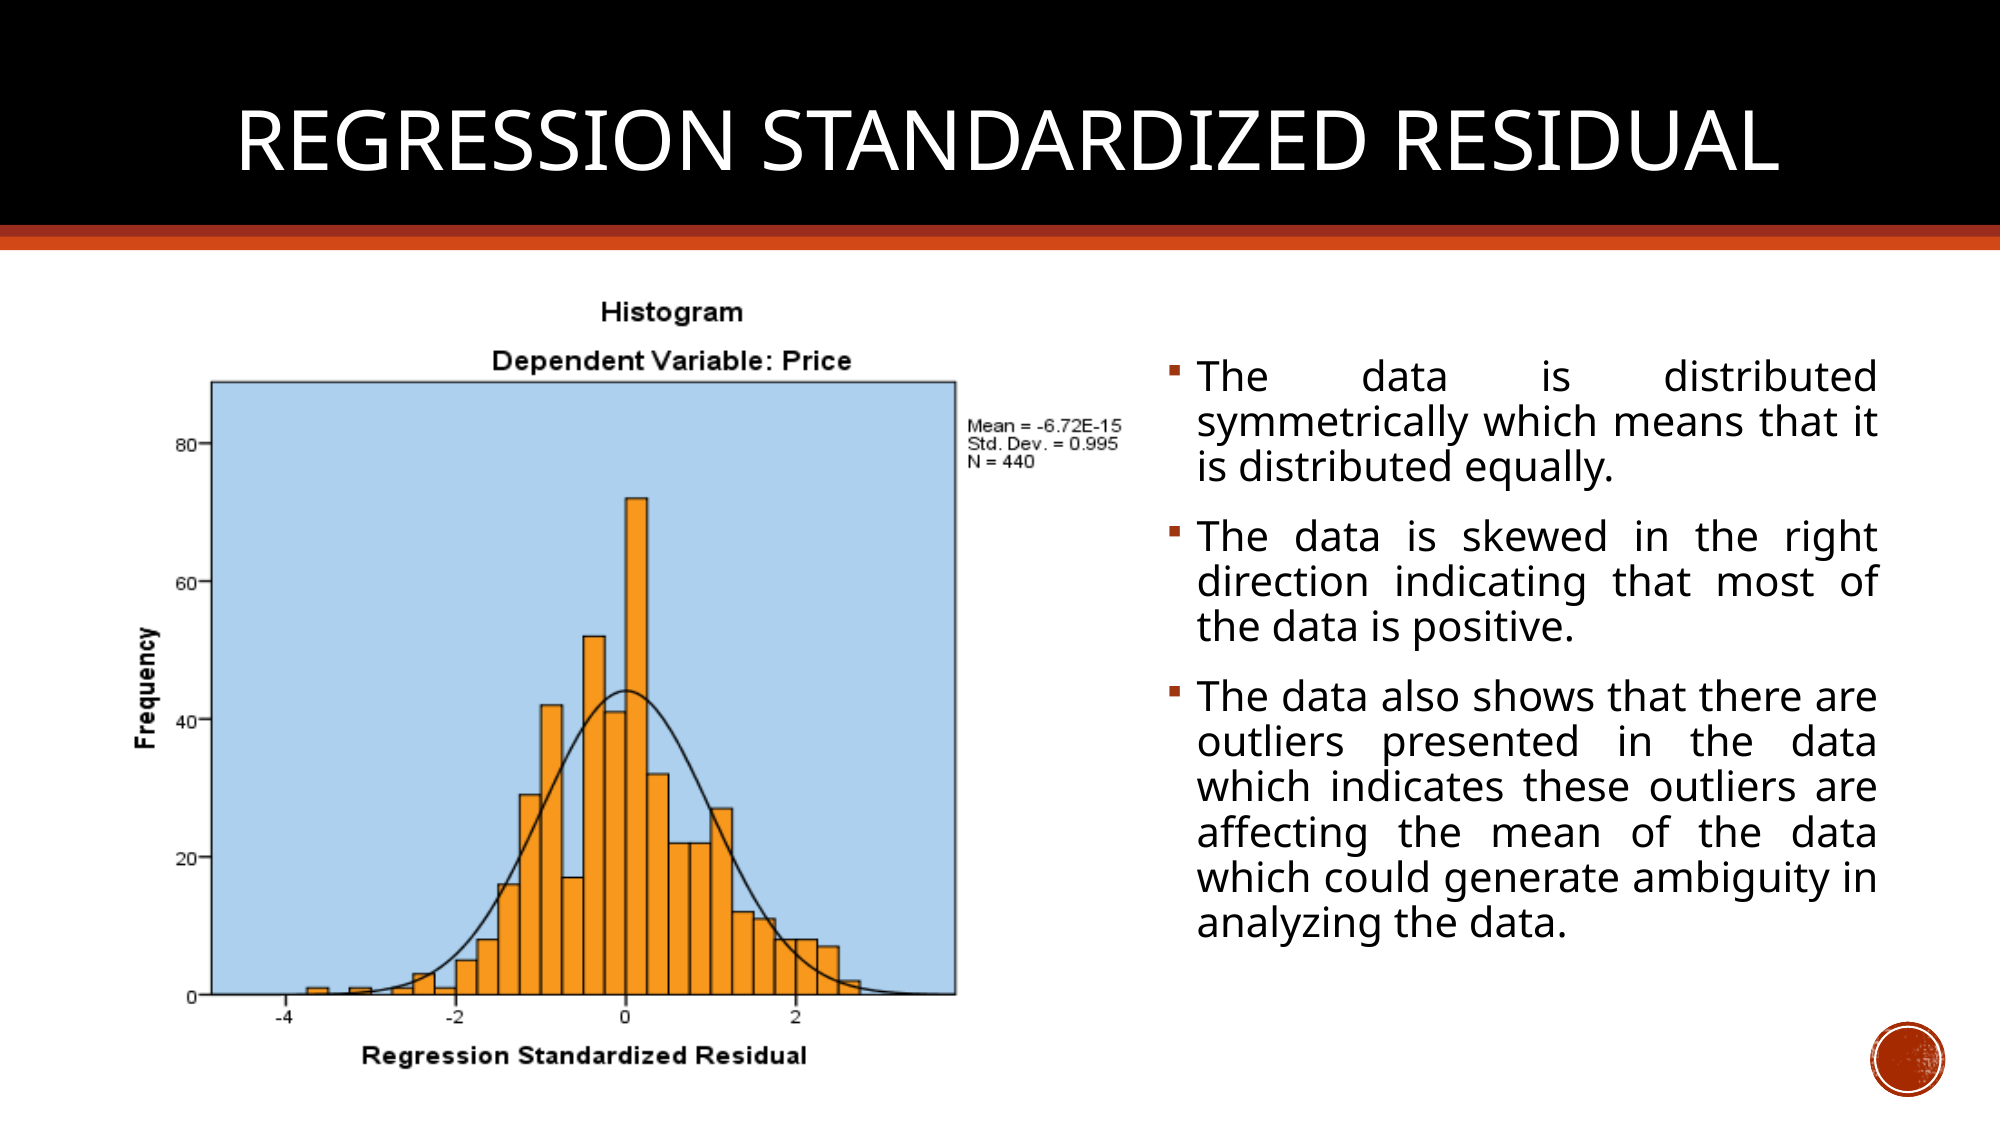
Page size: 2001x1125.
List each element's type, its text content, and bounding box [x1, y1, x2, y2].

picture [106, 276, 1241, 1092]
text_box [1872, 1024, 1943, 1095]
list The data is distributed symmetrically which means that it is distributed equally. The data is skewed in the right direction indicating that most of the data is positive. The data also shows that there are outliers presented in the data which indicates these outliers are affecting the mean of the data which could generate ambiguity in analyzing the data. [1241, 348, 1894, 1020]
title Regression Standardized Residual [145, 11, 1894, 276]
